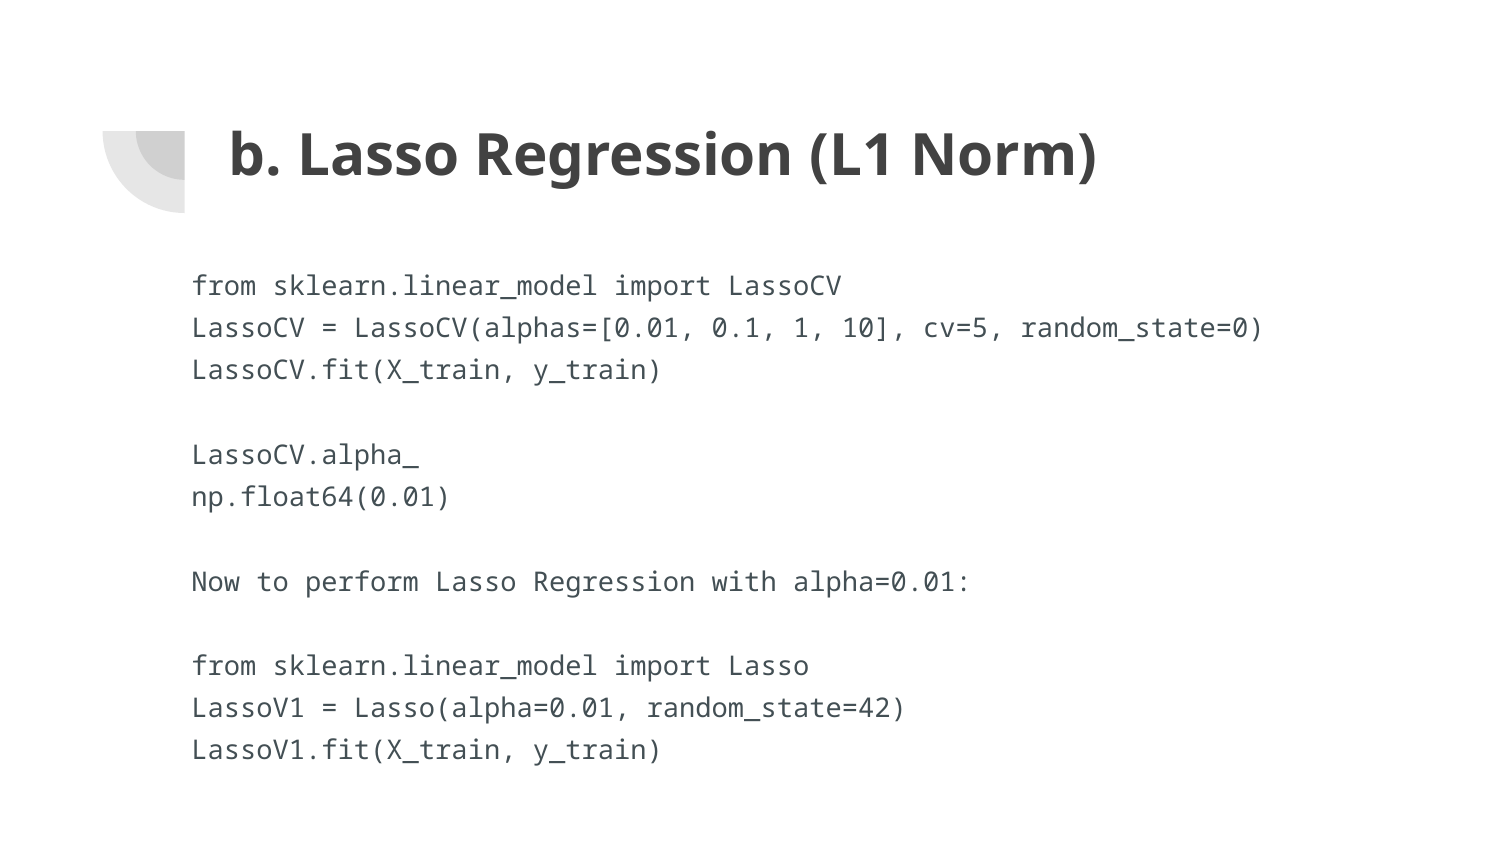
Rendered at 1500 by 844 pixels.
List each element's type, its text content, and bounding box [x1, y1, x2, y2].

title b. Lasso Regression (L1 Norm) [213, 98, 1368, 246]
list from sklearn.linear_model import LassoCV LassoCV = LassoCV(alphas=[0.01, 0.1, 1, 10], cv=5, random_state=0) LassoCV.fit(X_train, y_train) LassoCV.alpha_ np.float64(0.01) Now to perform Lasso Regression with alpha=0.01: from sklearn.linear_model import Lasso LassoV1 = Lasso(alpha=0.01, random_state=42) LassoV1.fit(X_train, y_train) [176, 246, 1405, 824]
